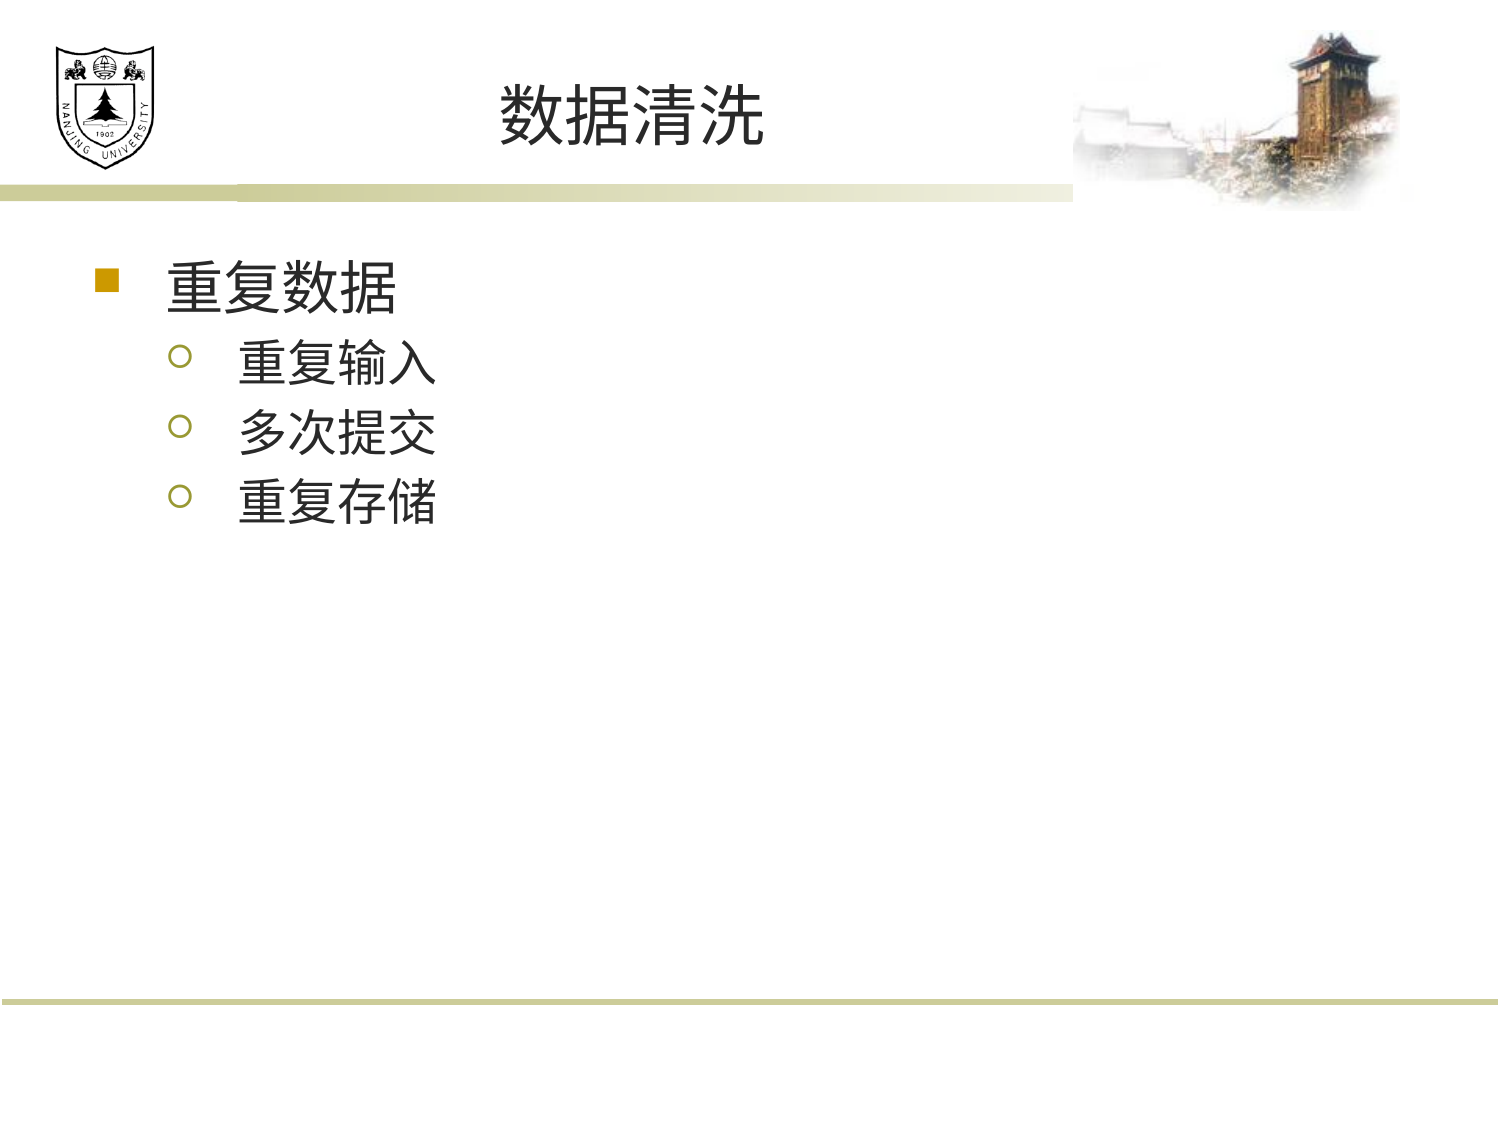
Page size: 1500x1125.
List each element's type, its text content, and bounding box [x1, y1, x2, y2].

list 重复数据 重复输入 多次提交 重复存储 [76, 243, 1413, 965]
picture [50, 42, 160, 173]
picture [2, 999, 1498, 1005]
picture [1073, 30, 1400, 211]
title 数据清洗 [171, 66, 1093, 161]
